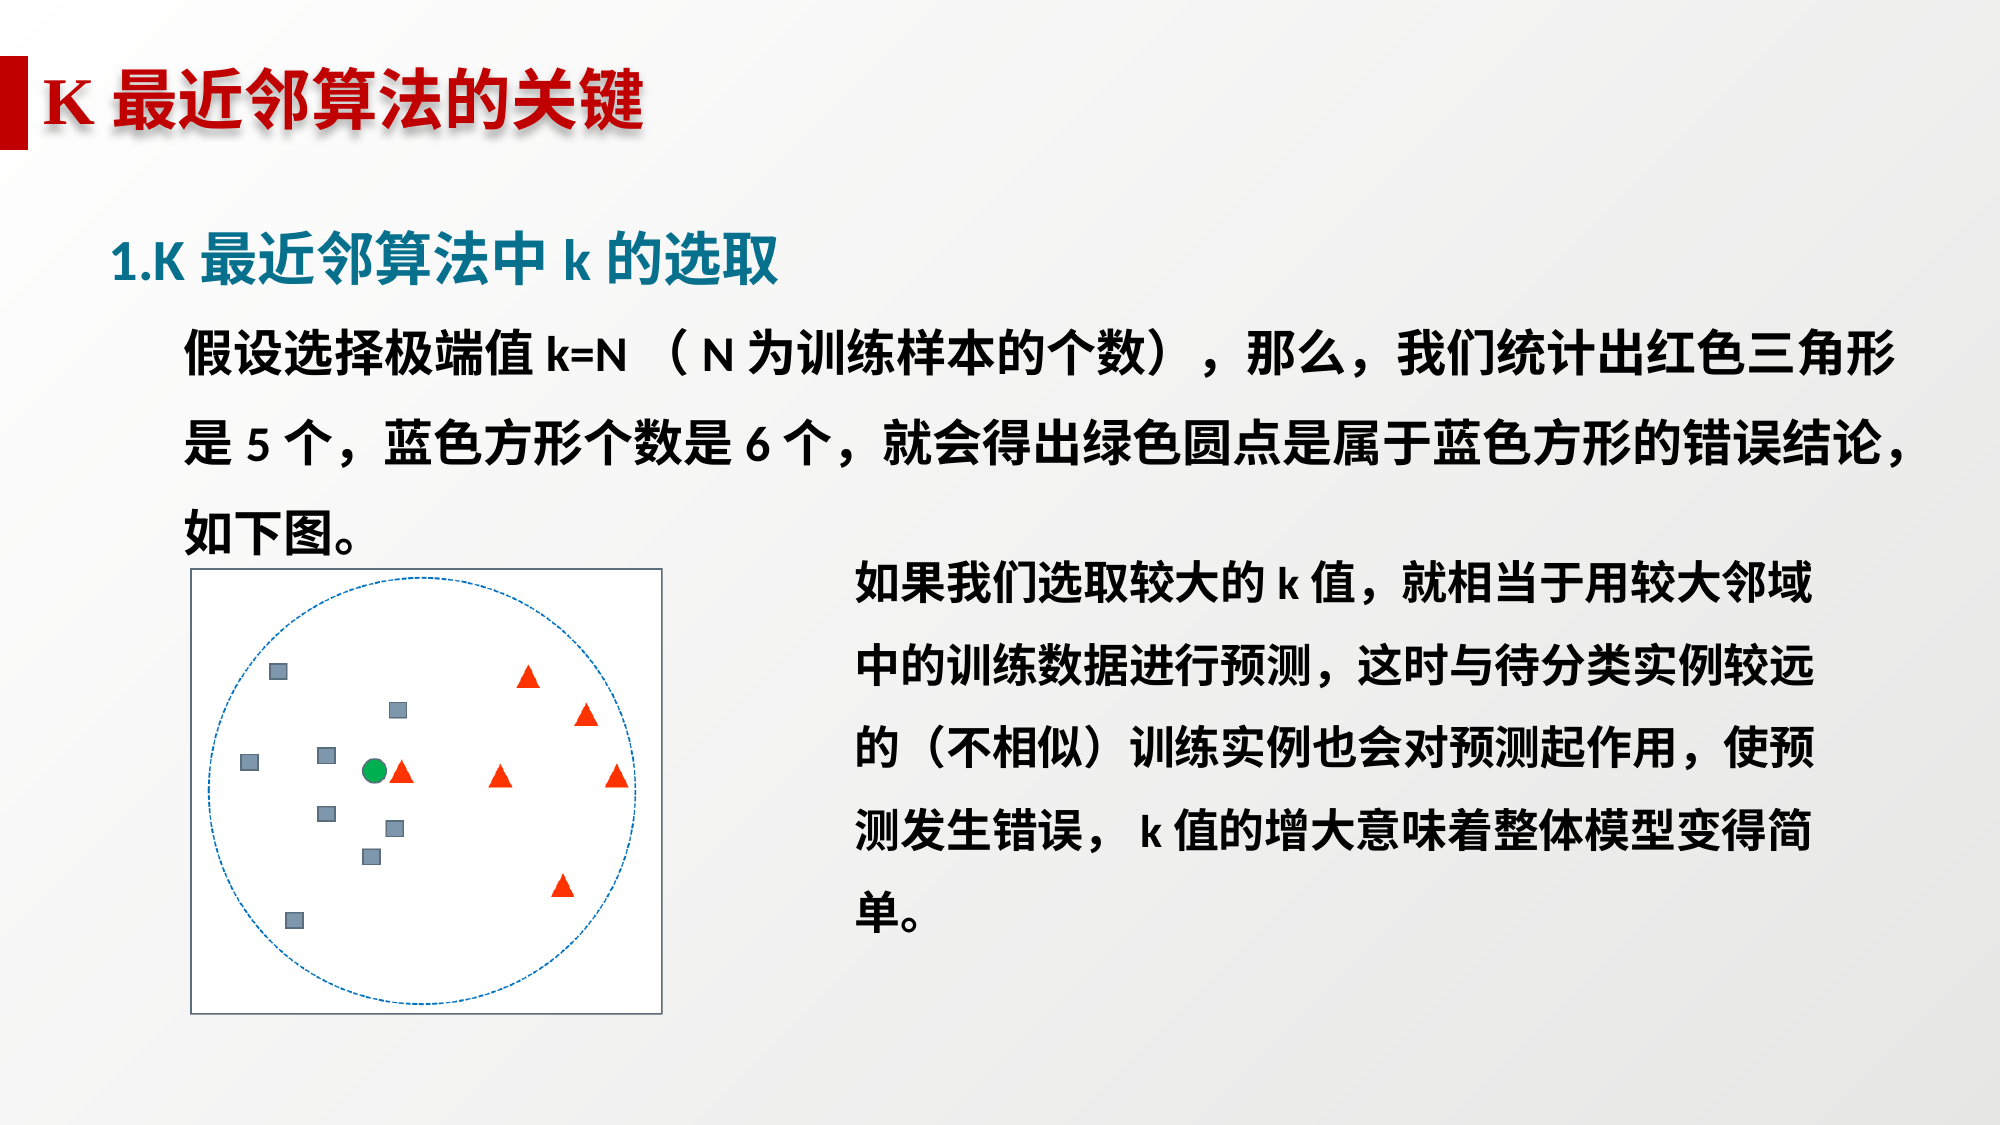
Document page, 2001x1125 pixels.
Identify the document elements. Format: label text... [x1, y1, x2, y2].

text_box 1.K最近邻算法中k的选取 假设选择极端值k=N（N为训练样本的个数），那么，我们统计出红色三角形是5个，蓝色方形个数是6个，就会得出绿色圆点是属于蓝色方形的错误结论，如下图。 [94, 179, 1930, 570]
picture [190, 568, 663, 1015]
title K最近邻算法的关键 [28, 56, 1829, 150]
text_box 如果我们选取较大的k值，就相当于用较大邻域中的训练数据进行预测，这时与待分类实例较远的（不相似）训练实例也会对预测起作用，使预测发生错误，k值的增大意味着整体模型变得简单。 [839, 519, 1862, 947]
